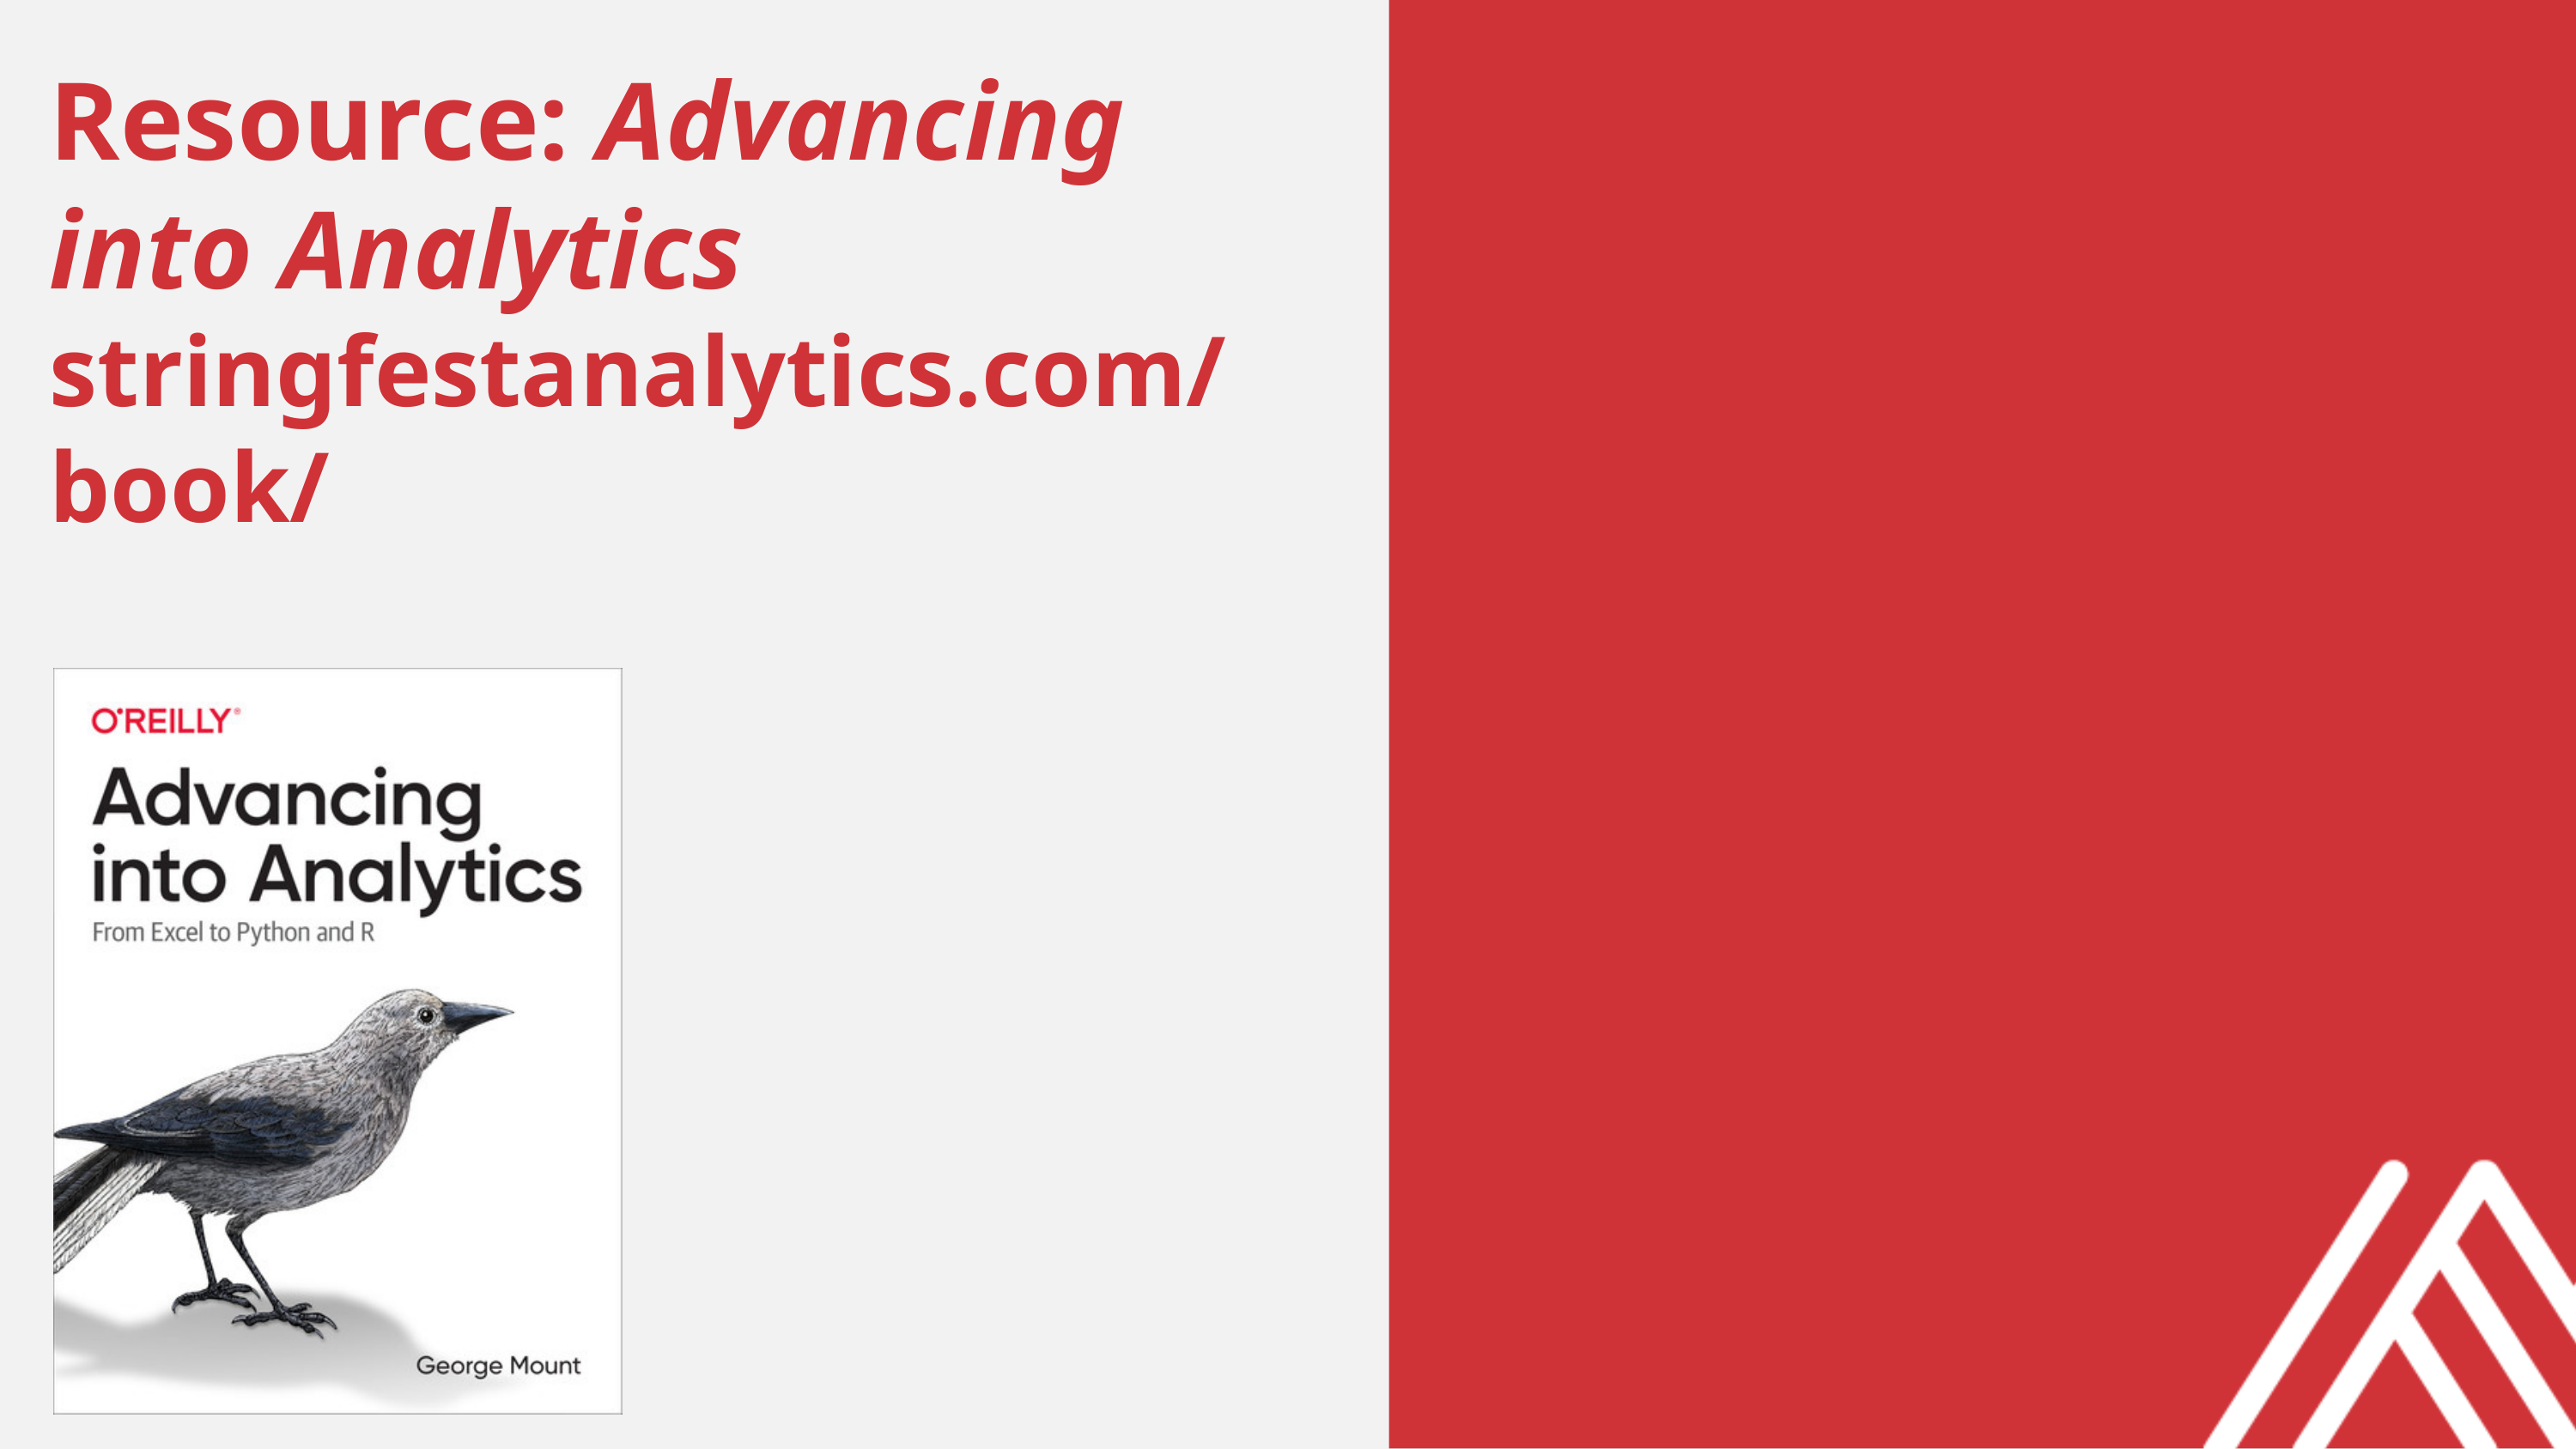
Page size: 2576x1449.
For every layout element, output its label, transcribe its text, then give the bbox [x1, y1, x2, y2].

text_box [1388, 0, 2576, 1449]
picture [53, 667, 623, 1415]
text_box Resource: Advancing into Analytics stringfestanalytics.com/book/ [36, 46, 1291, 549]
picture [2194, 1062, 2576, 1449]
